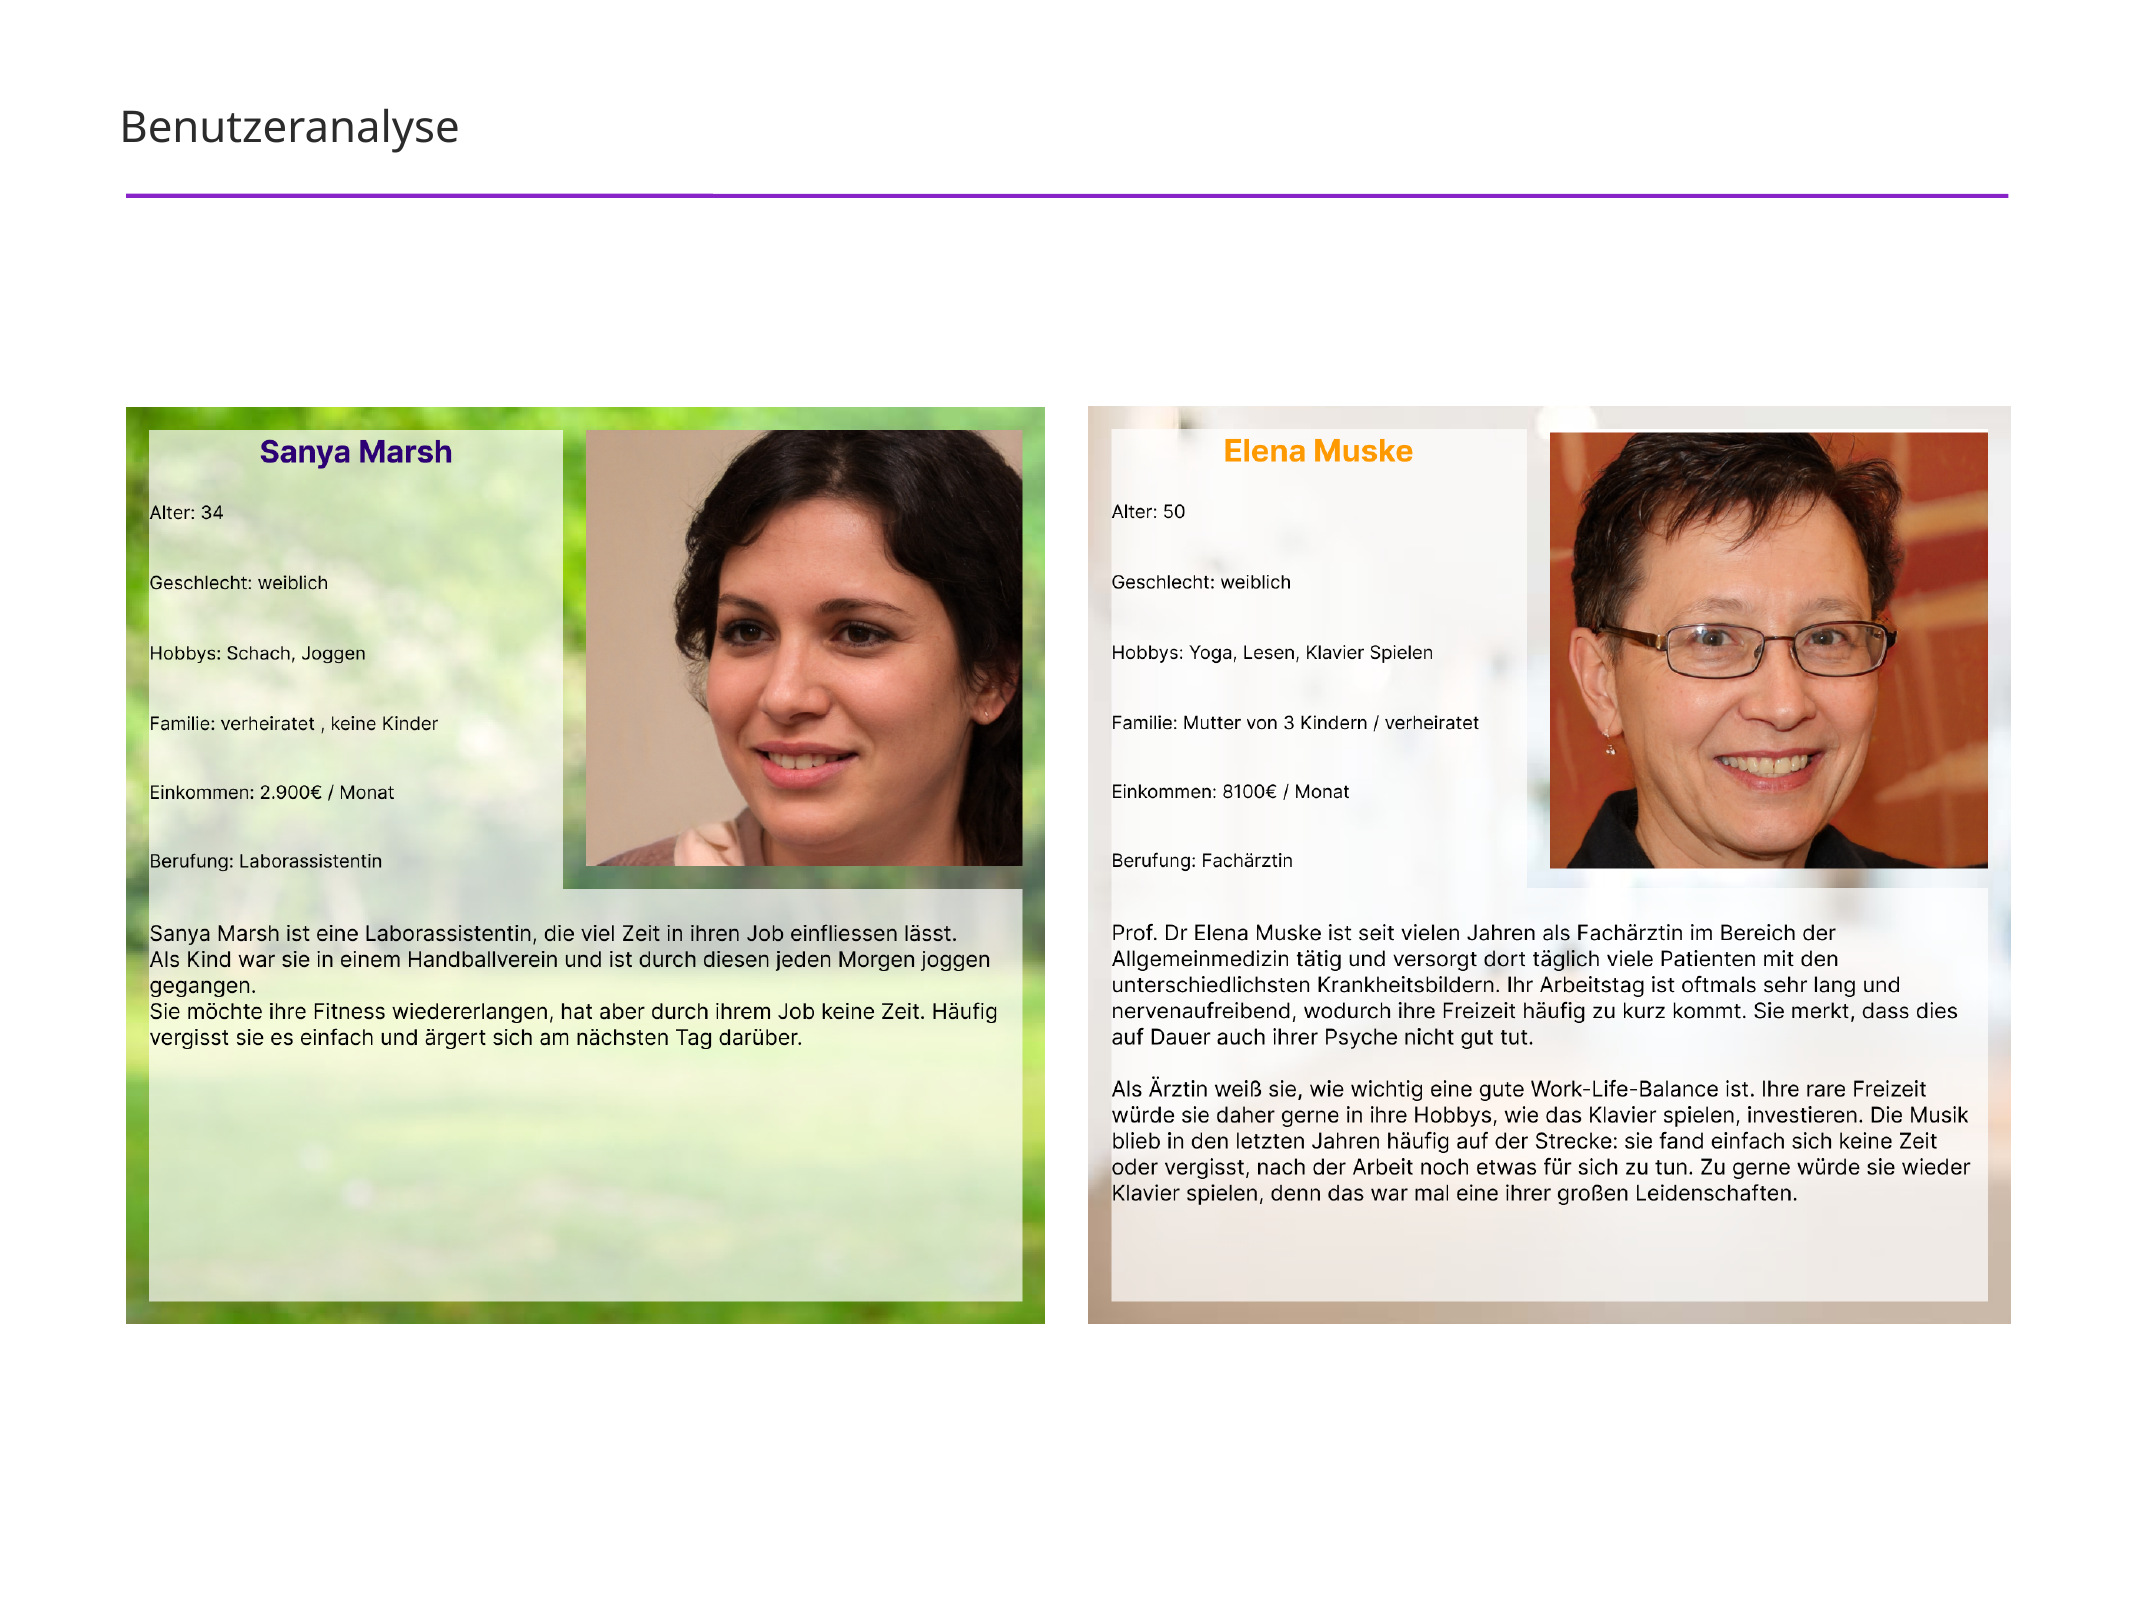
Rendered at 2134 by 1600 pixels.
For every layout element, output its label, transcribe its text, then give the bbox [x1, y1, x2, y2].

picture [125, 406, 1045, 1324]
picture [1088, 406, 2011, 1324]
text_box Benutzeranalyse [119, 104, 461, 204]
